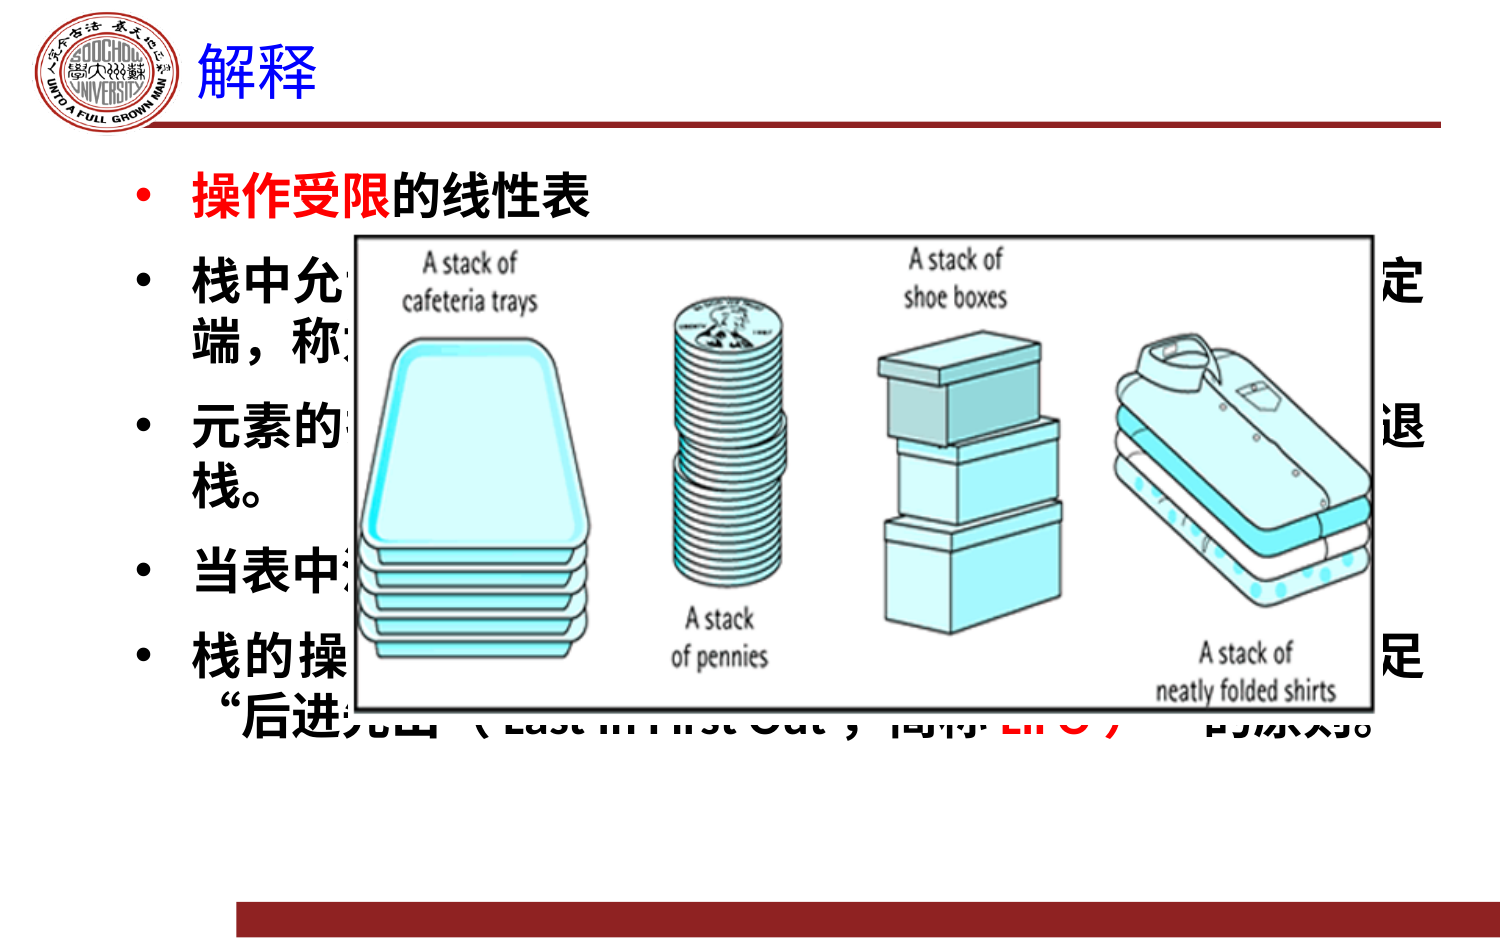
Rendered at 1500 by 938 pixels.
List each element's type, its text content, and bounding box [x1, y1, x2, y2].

picture [30, 8, 184, 136]
list 操作受限的线性表 栈中允许插入、删除的这一端称为栈顶，另一端为固定端，称为栈底。 元素的插入称为入栈或进栈，元素的删除称为出栈或退栈。 当表中没有元素时称为空栈。 栈的操作特点是最后入栈的元素第一个出栈，即满足“后进先出（Last In First Out，简称LIFO）”的原则。 [119, 156, 1441, 823]
title 解释 [181, 25, 1441, 115]
picture [348, 232, 1383, 725]
